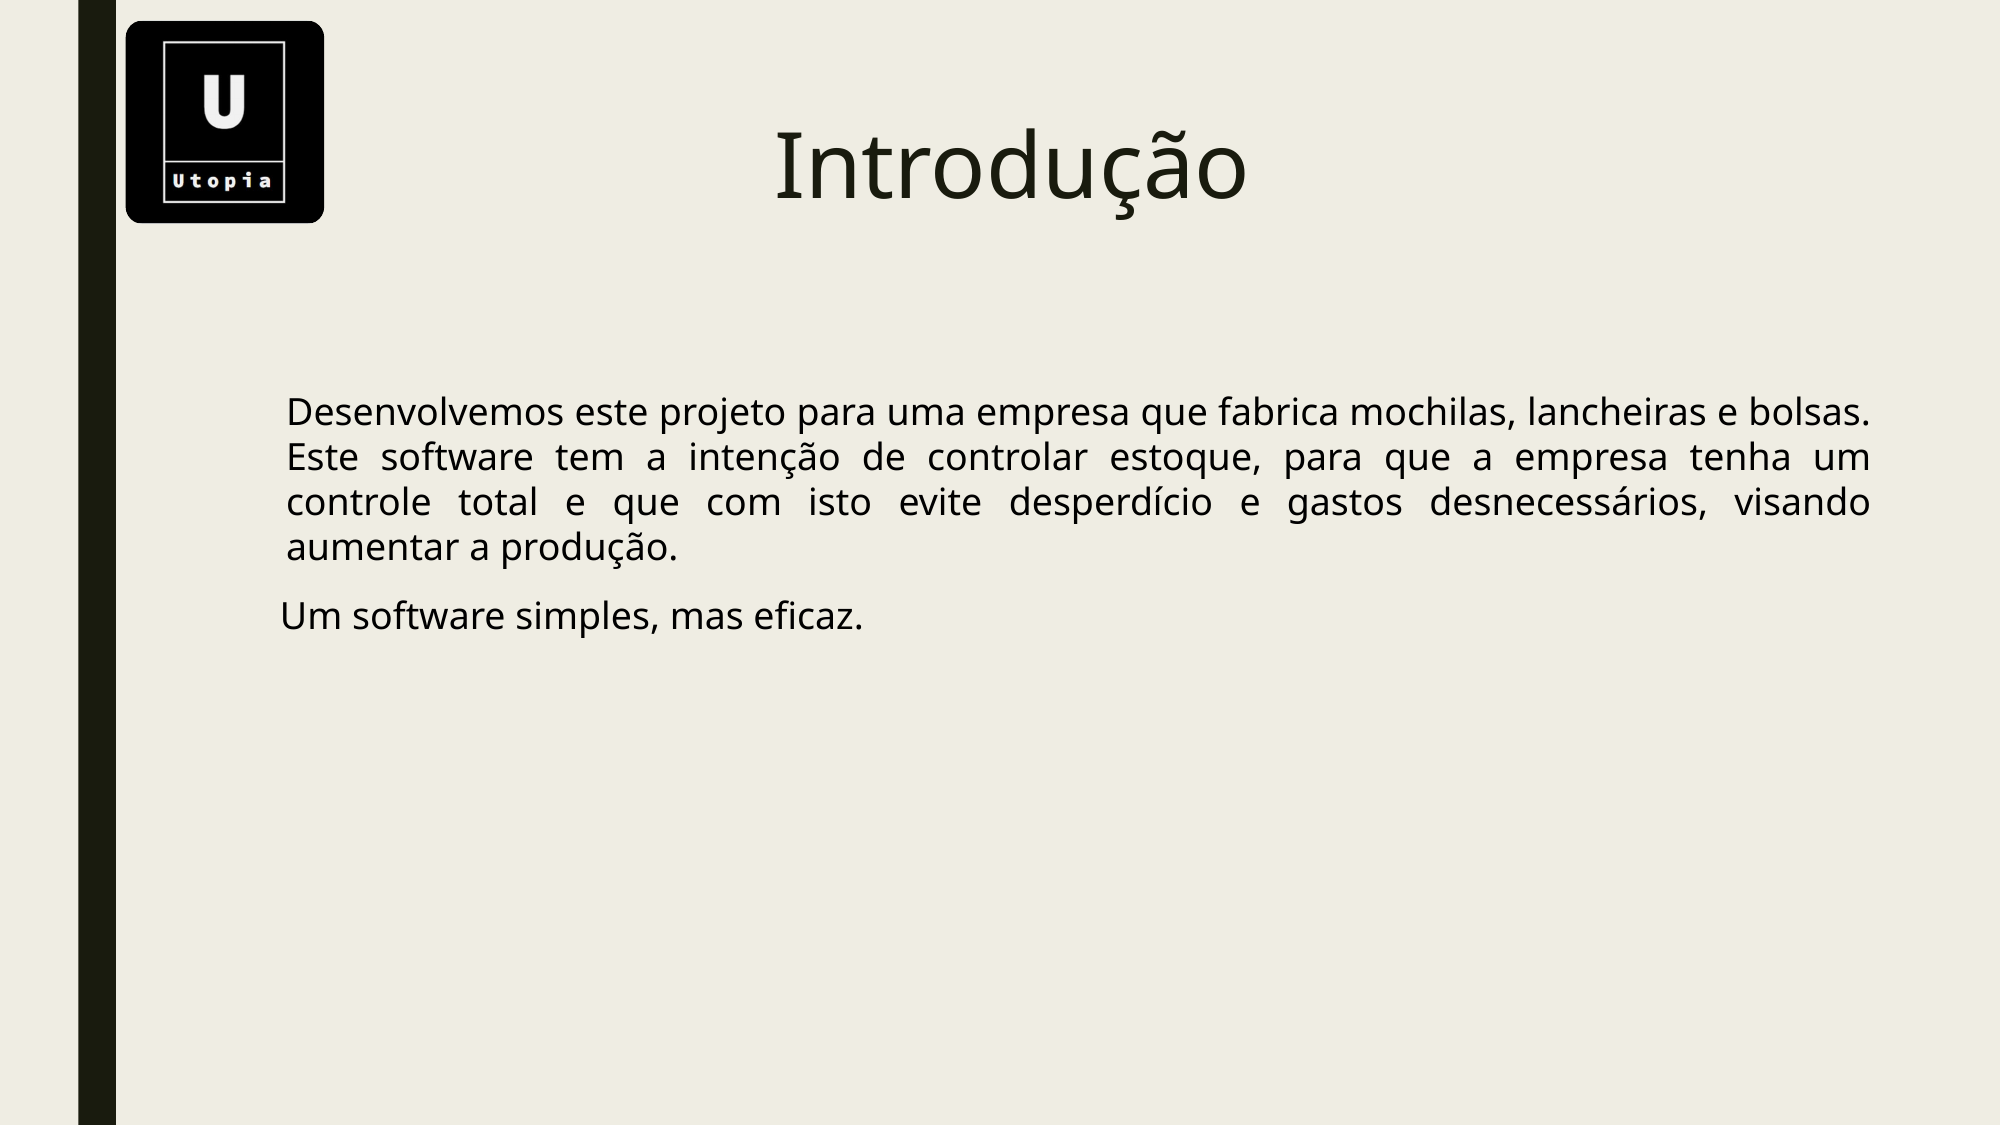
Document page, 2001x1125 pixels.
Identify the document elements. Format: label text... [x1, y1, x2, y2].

text_box Desenvolvemos este projeto para uma empresa que fabrica mochilas, lancheiras e bolsas. Este software tem a intenção de controlar estoque, para que a empresa tenha um controle total e que com isto evite desperdício e gastos desnecessários, visando aumentar a produção. [271, 380, 1888, 576]
text_box Um software simples, mas eficaz. [265, 584, 880, 644]
picture [125, 20, 325, 224]
title Introdução [225, 112, 1800, 357]
